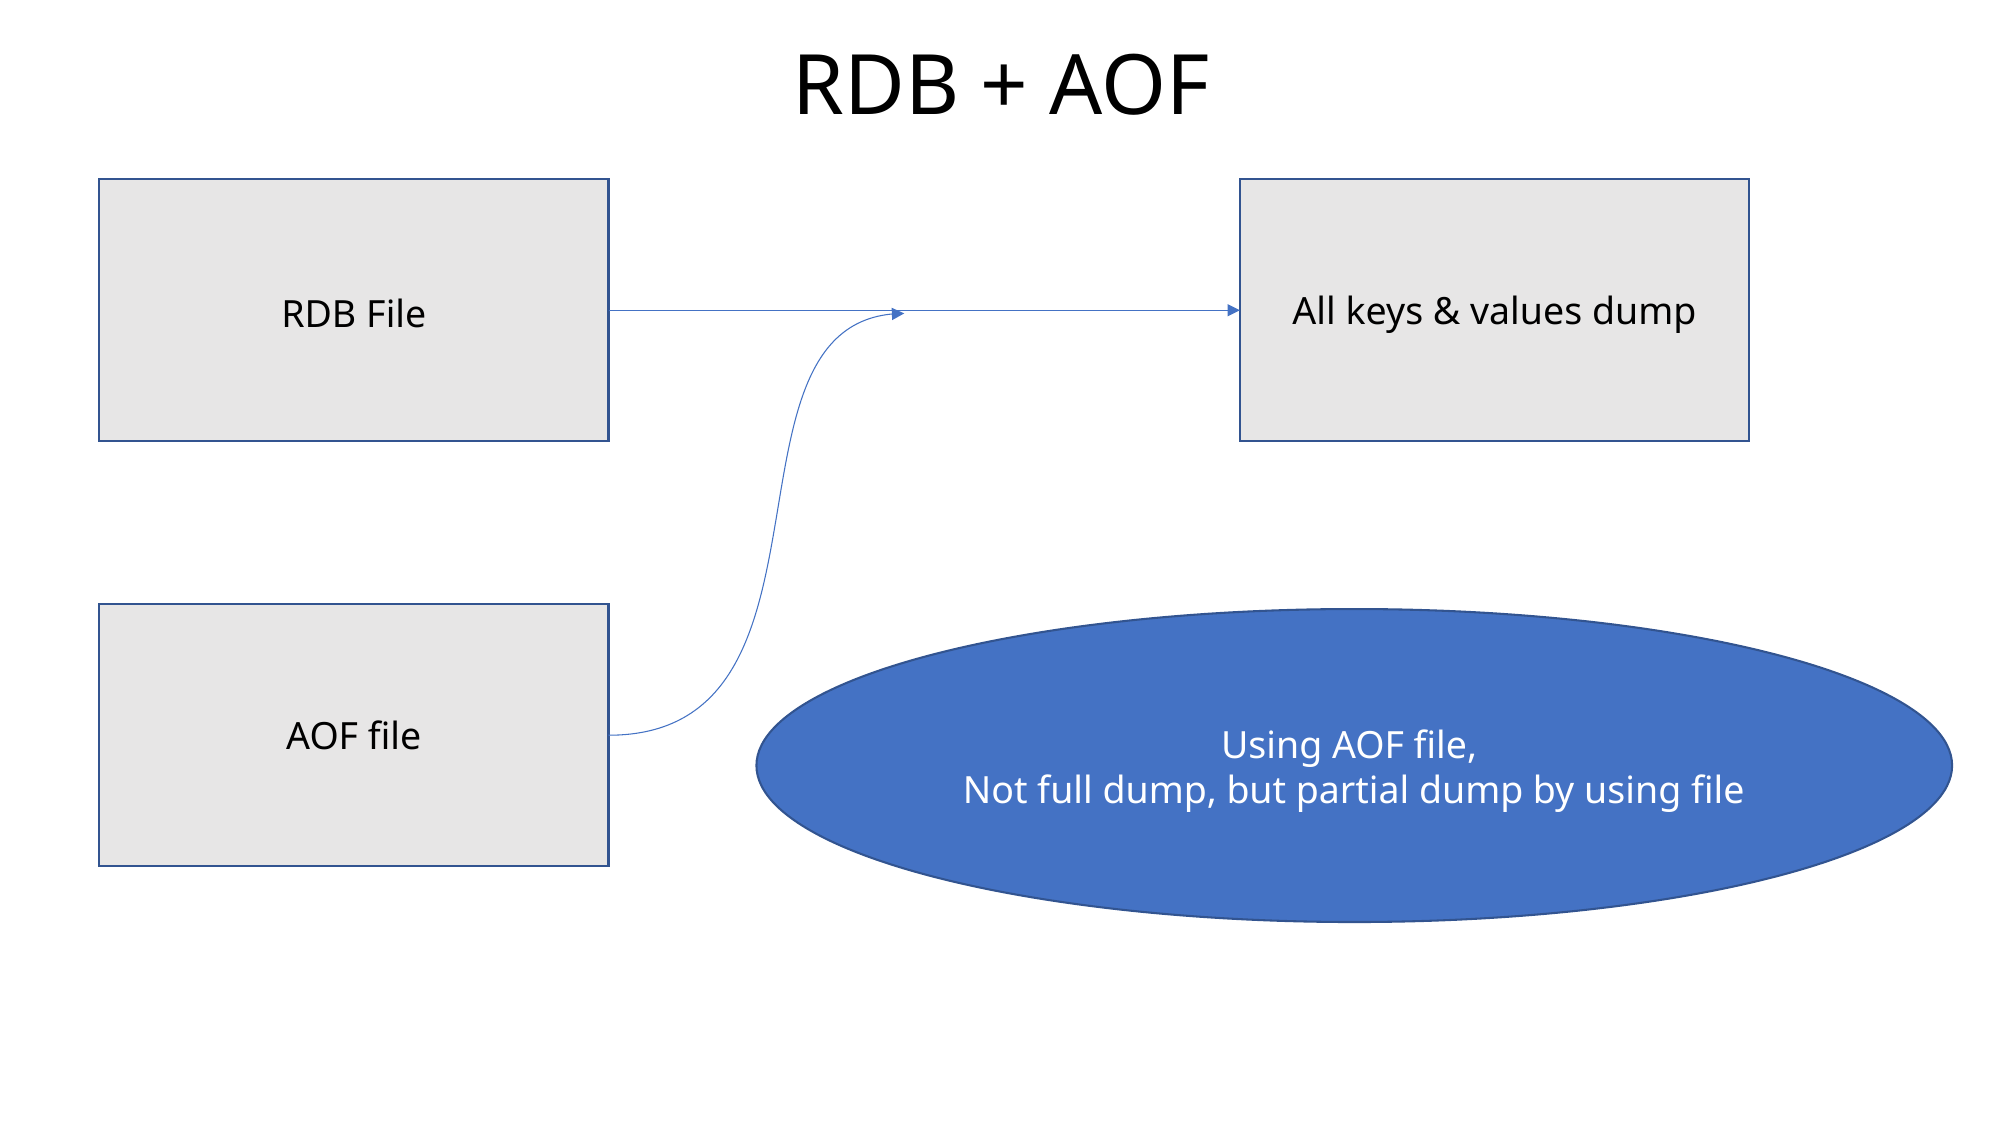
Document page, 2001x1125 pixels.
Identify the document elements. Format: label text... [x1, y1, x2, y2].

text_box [608, 313, 905, 736]
text_box All keys & values dump [1270, 279, 1719, 340]
text_box AOF file [129, 704, 579, 765]
text_box RDB File [129, 283, 579, 343]
text_box Using AOF file, Not full dump, but partial dump by using file [755, 608, 1954, 924]
text_box RDB + AOF [50, 23, 1953, 139]
text_box [98, 178, 610, 442]
text_box [98, 603, 610, 867]
text_box [1239, 178, 1750, 442]
